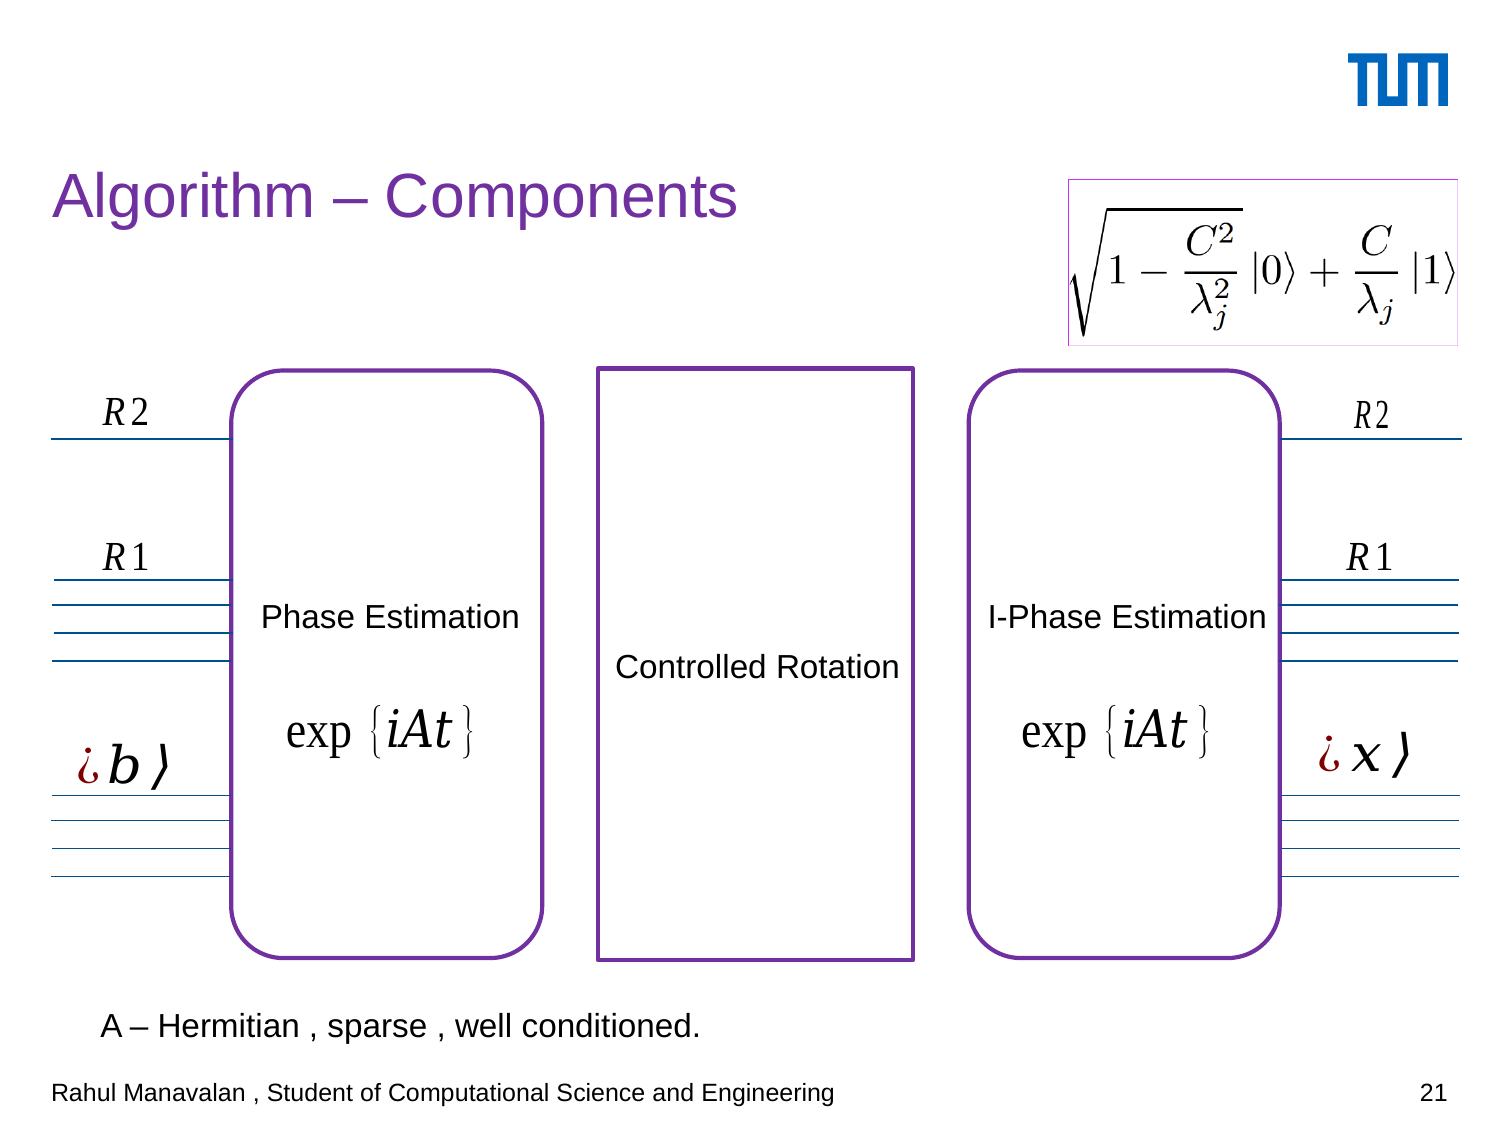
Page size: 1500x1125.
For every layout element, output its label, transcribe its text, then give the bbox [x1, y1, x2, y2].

slide_number 21 [1112, 1061, 1448, 1122]
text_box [1279, 794, 1461, 877]
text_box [52, 579, 233, 662]
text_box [1278, 579, 1460, 662]
picture [1068, 179, 1459, 346]
text_box A – Hermitian , sparse , well conditioned. [100, 998, 1318, 1044]
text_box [230, 370, 1280, 959]
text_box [50, 794, 232, 877]
title Algorithm – Components [52, 162, 1449, 231]
footer Rahul Manavalan , Student of Computational Science and Engineering [51, 1061, 1112, 1122]
